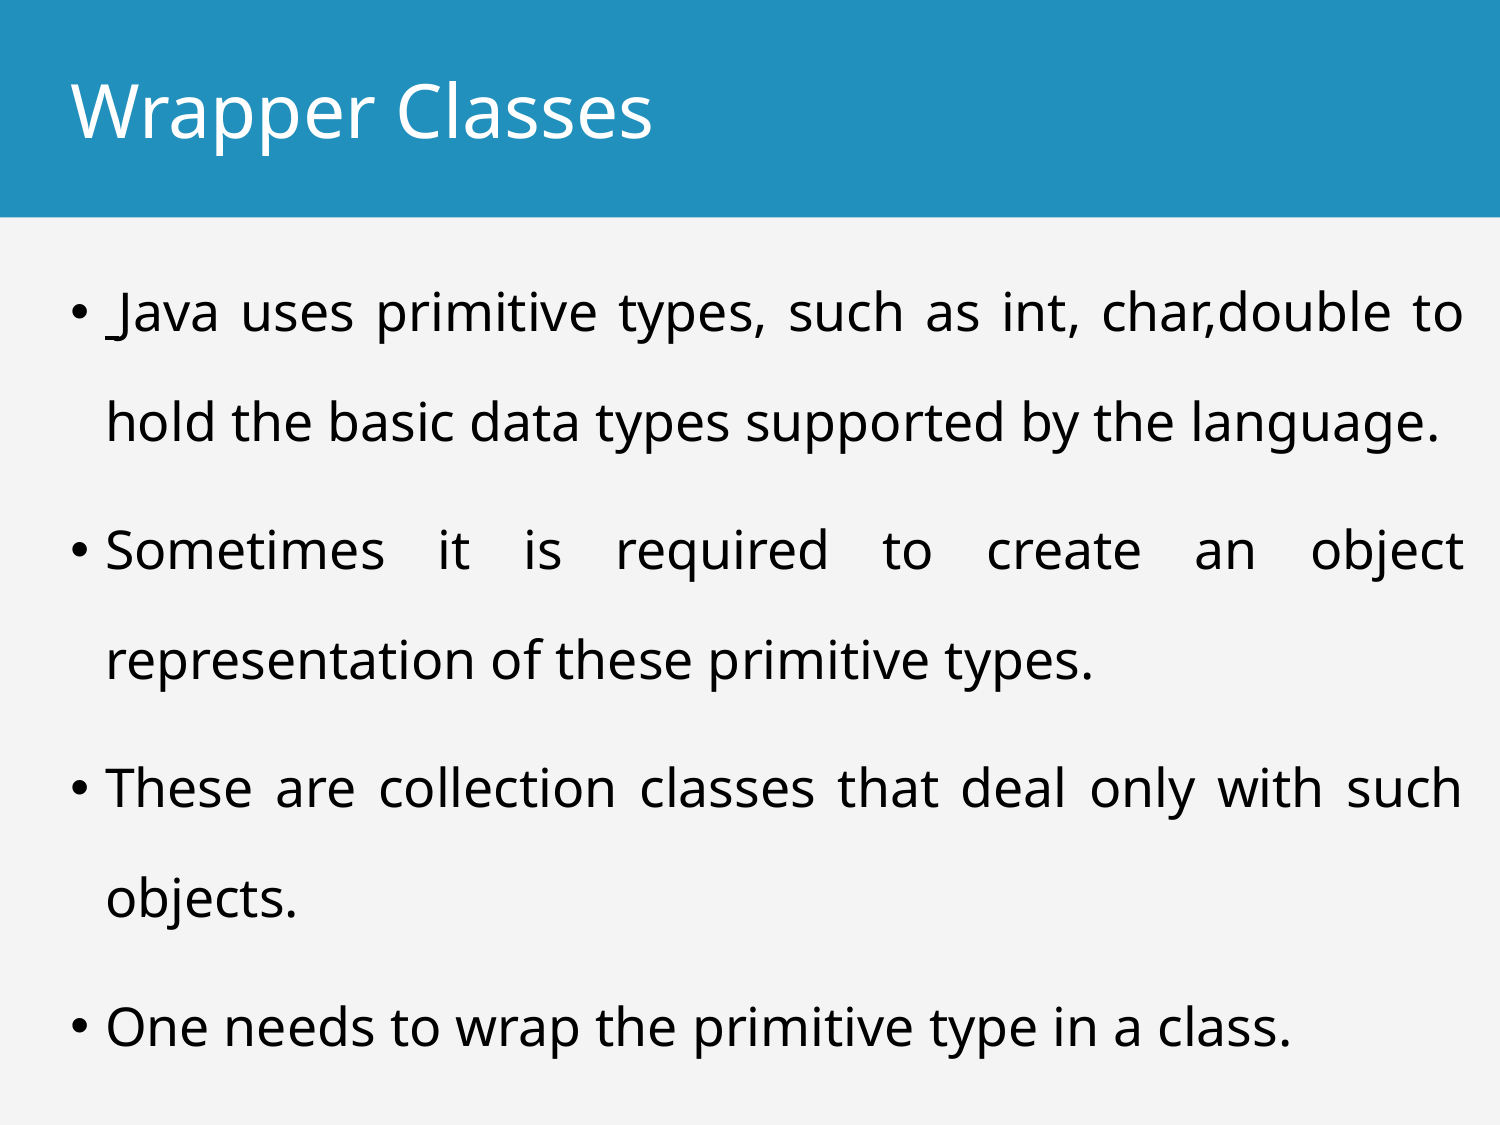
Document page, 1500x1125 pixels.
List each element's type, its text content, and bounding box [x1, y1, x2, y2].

title Wrapper Classes [55, 0, 1350, 218]
list Java uses primitive types, such as int, char,double to hold the basic data types supported by the language. Sometimes it is required to create an object representation of these primitive types. These are collection classes that deal only with such objects. One needs to wrap the primitive type in a class. [55, 230, 1480, 1107]
